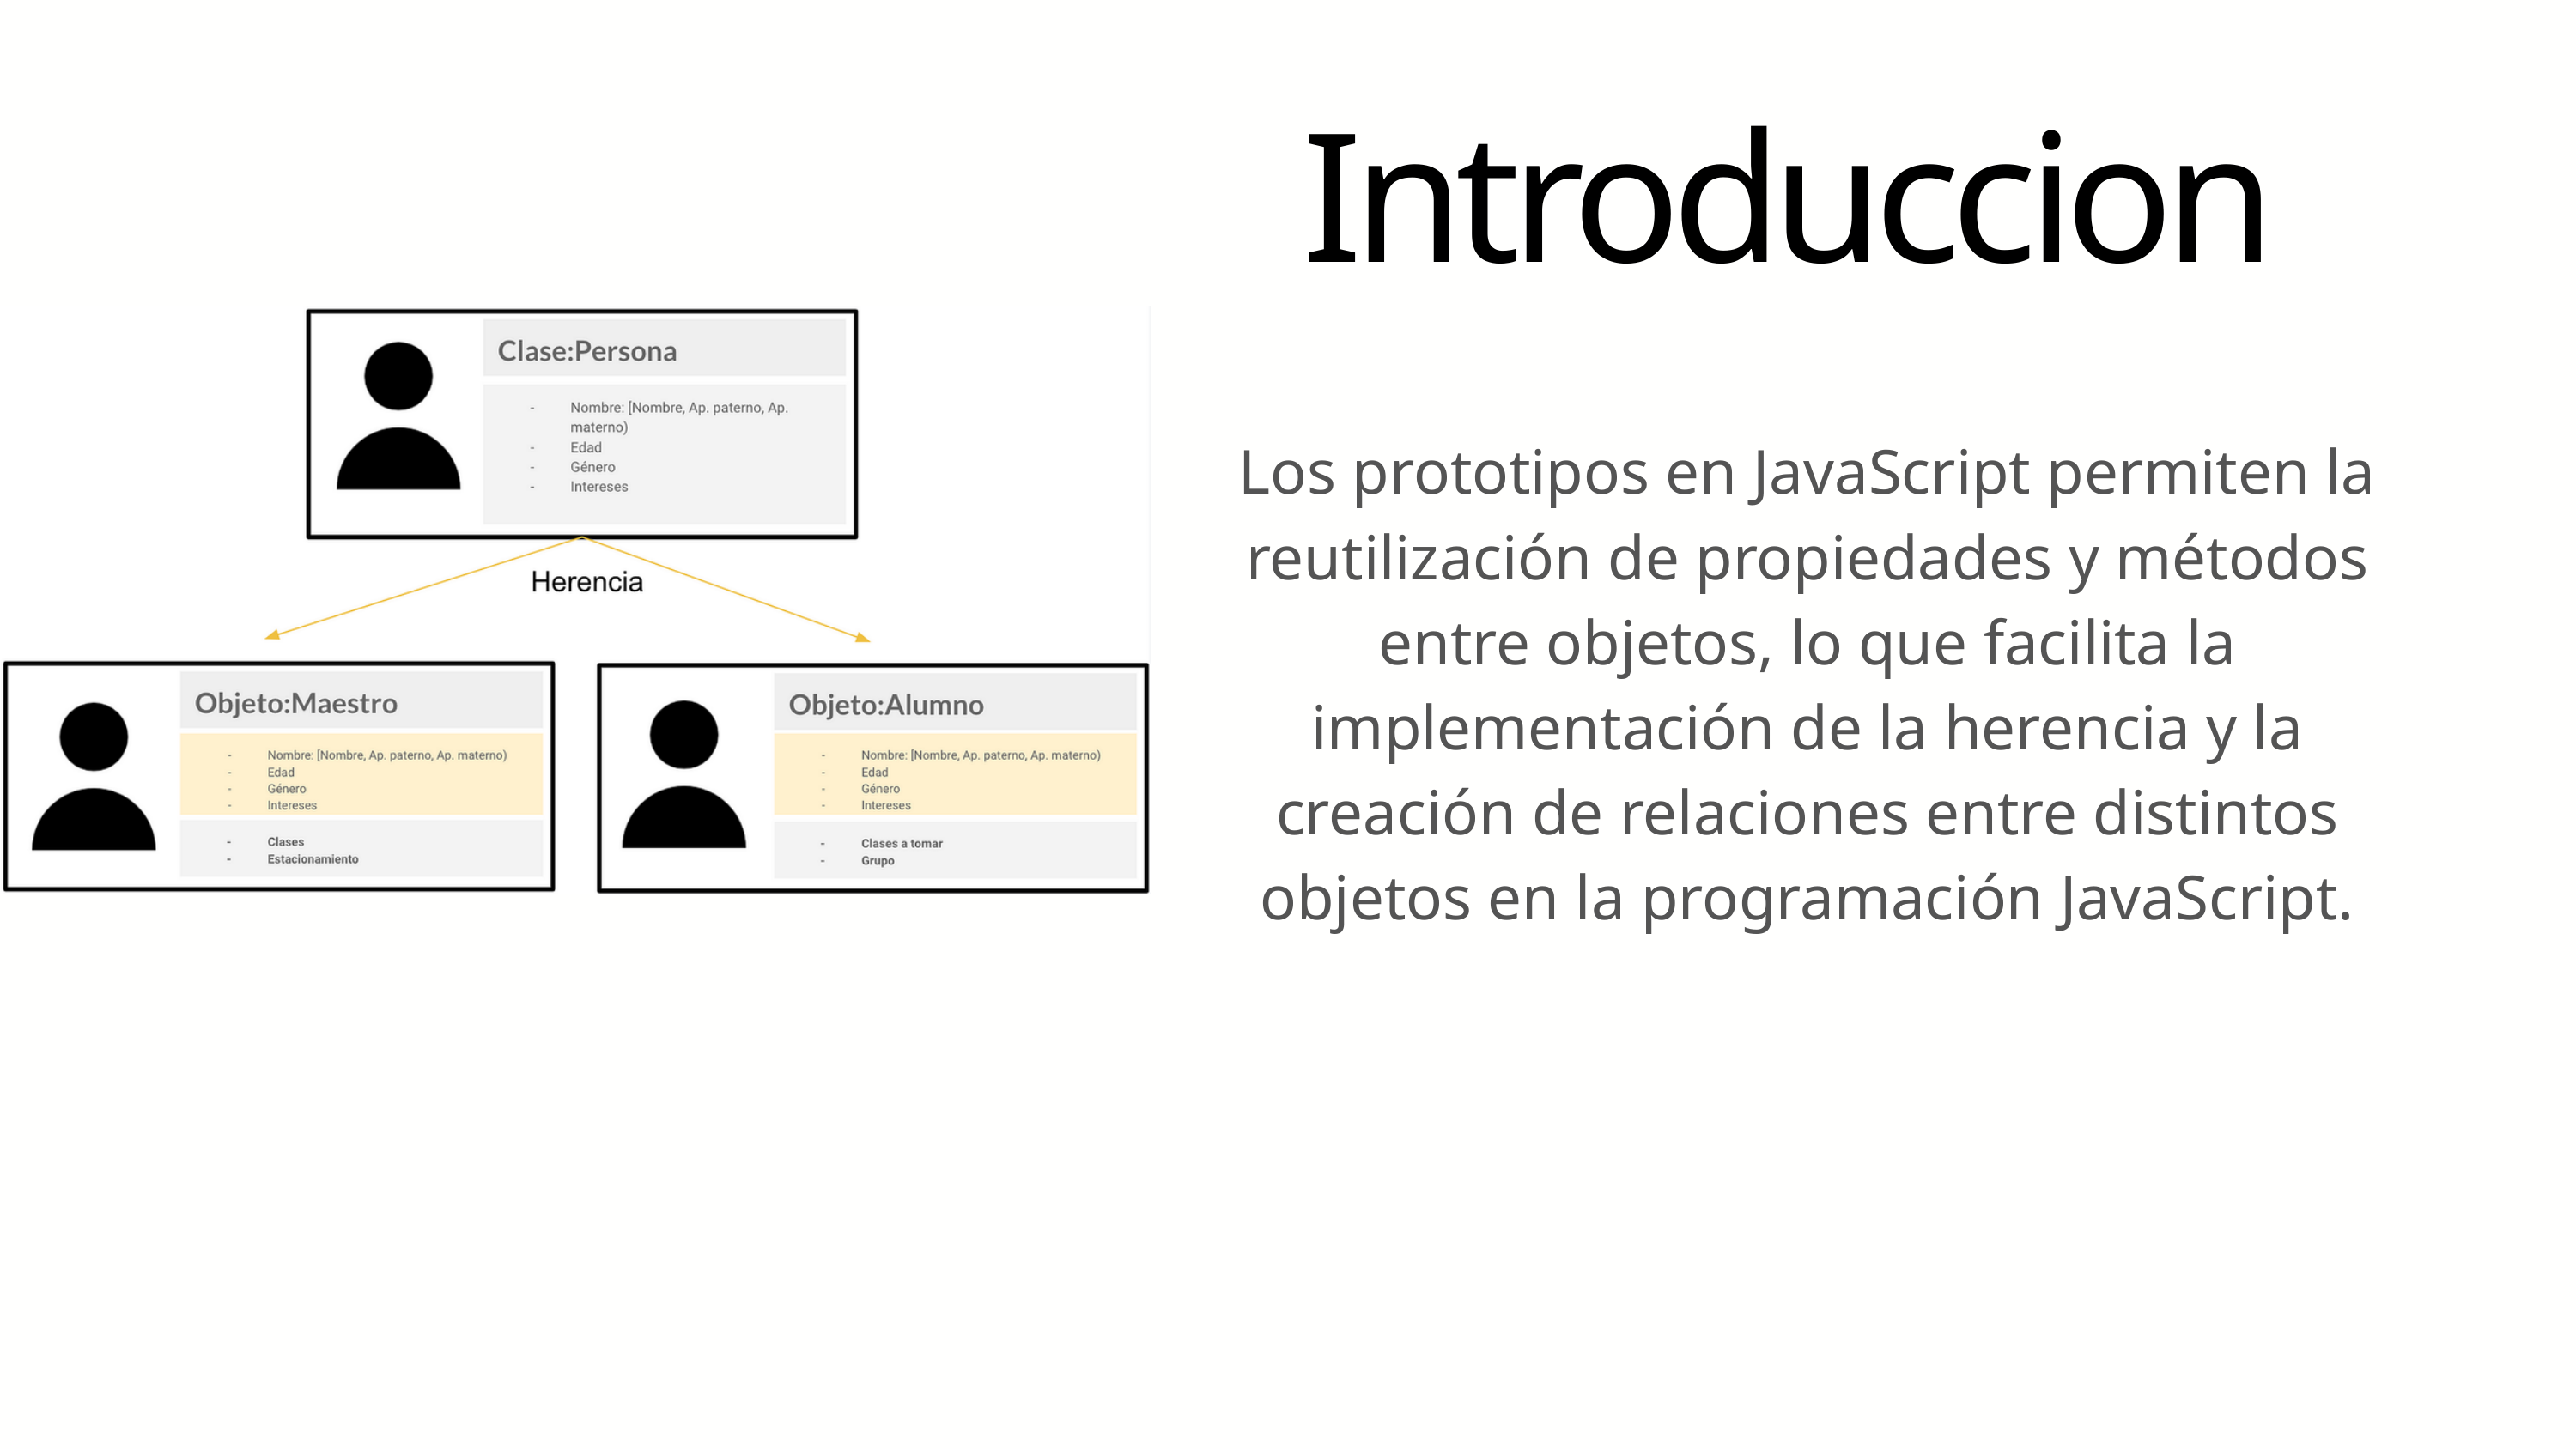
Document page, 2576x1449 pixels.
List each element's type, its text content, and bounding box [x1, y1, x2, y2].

text_box Introduccion [709, 118, 2576, 299]
text_box [0, 306, 1151, 894]
text_box Los prototipos en JavaScript permiten la reutilización de propiedades y métodos entre objetos, lo que facilita la implementación de la herencia y la creación de relaciones entre distintos objetos en la programación JavaScript. [1184, 421, 2432, 932]
